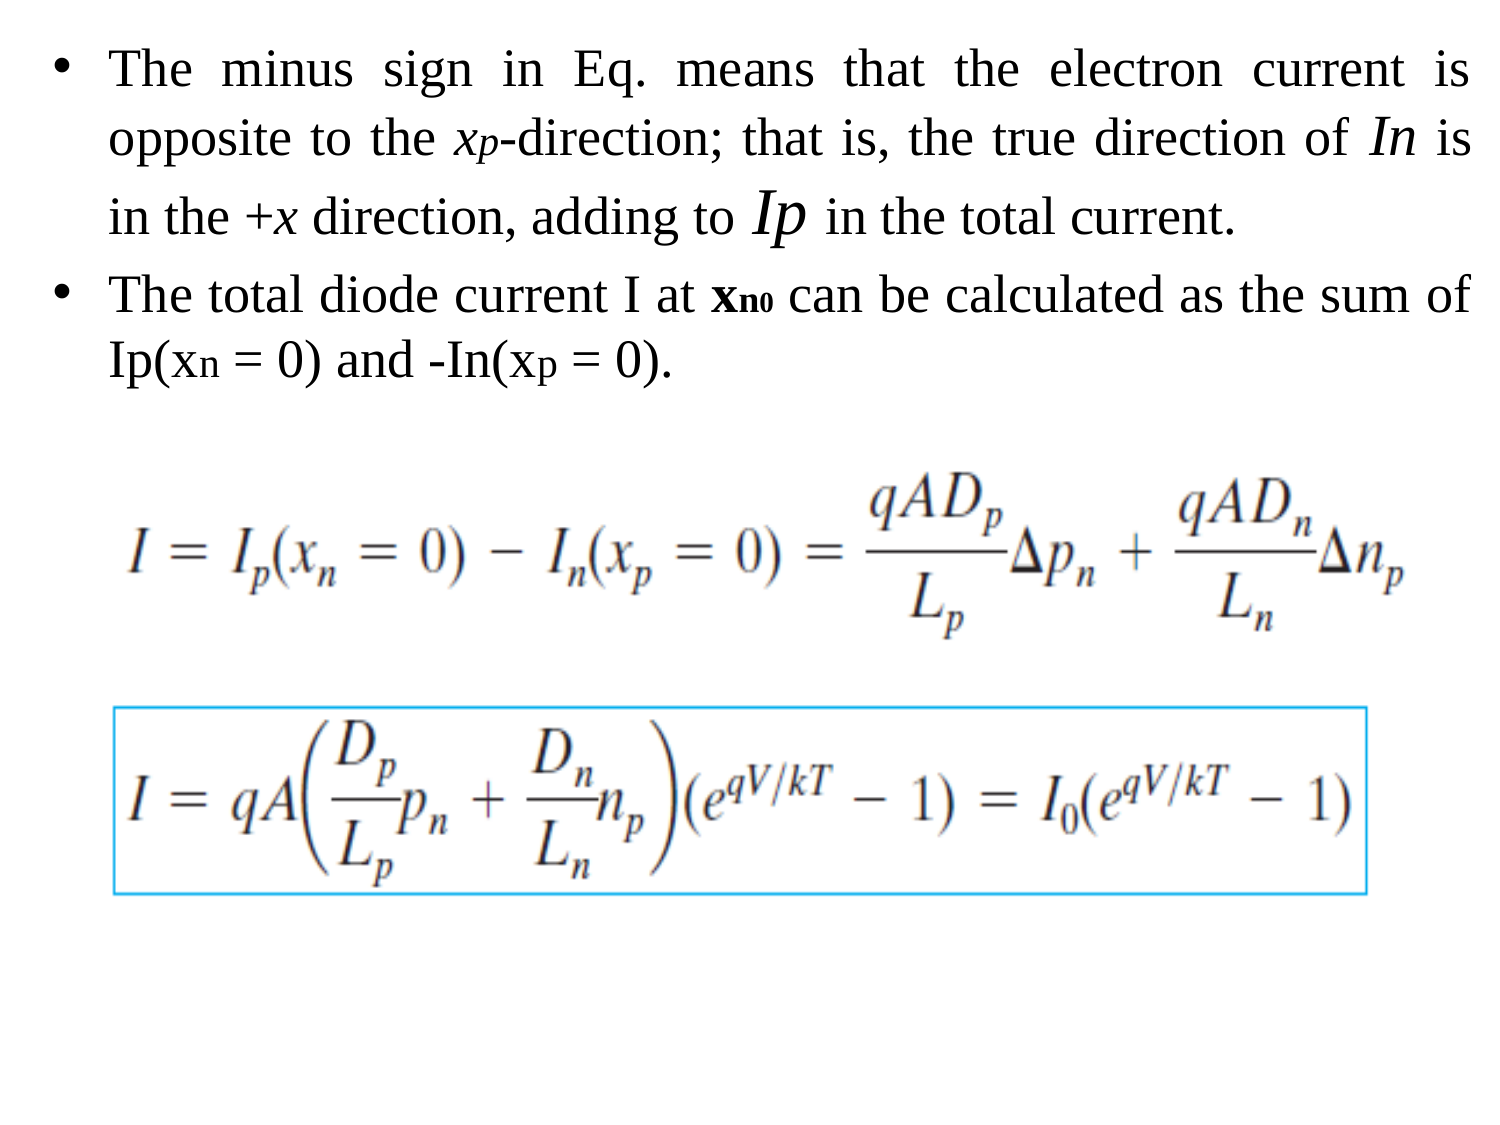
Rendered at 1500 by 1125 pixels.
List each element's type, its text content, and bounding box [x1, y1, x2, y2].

list The minus sign in Eq. means that the electron current is opposite to the xp-direction; that is, the true direction of In is in the +x direction, adding to Ip in the total current. The total diode current I at xn0 can be calculated as the sum of Ip(xn = 0) and -In(xp = 0). [37, 24, 1488, 1088]
picture [37, 462, 1438, 938]
